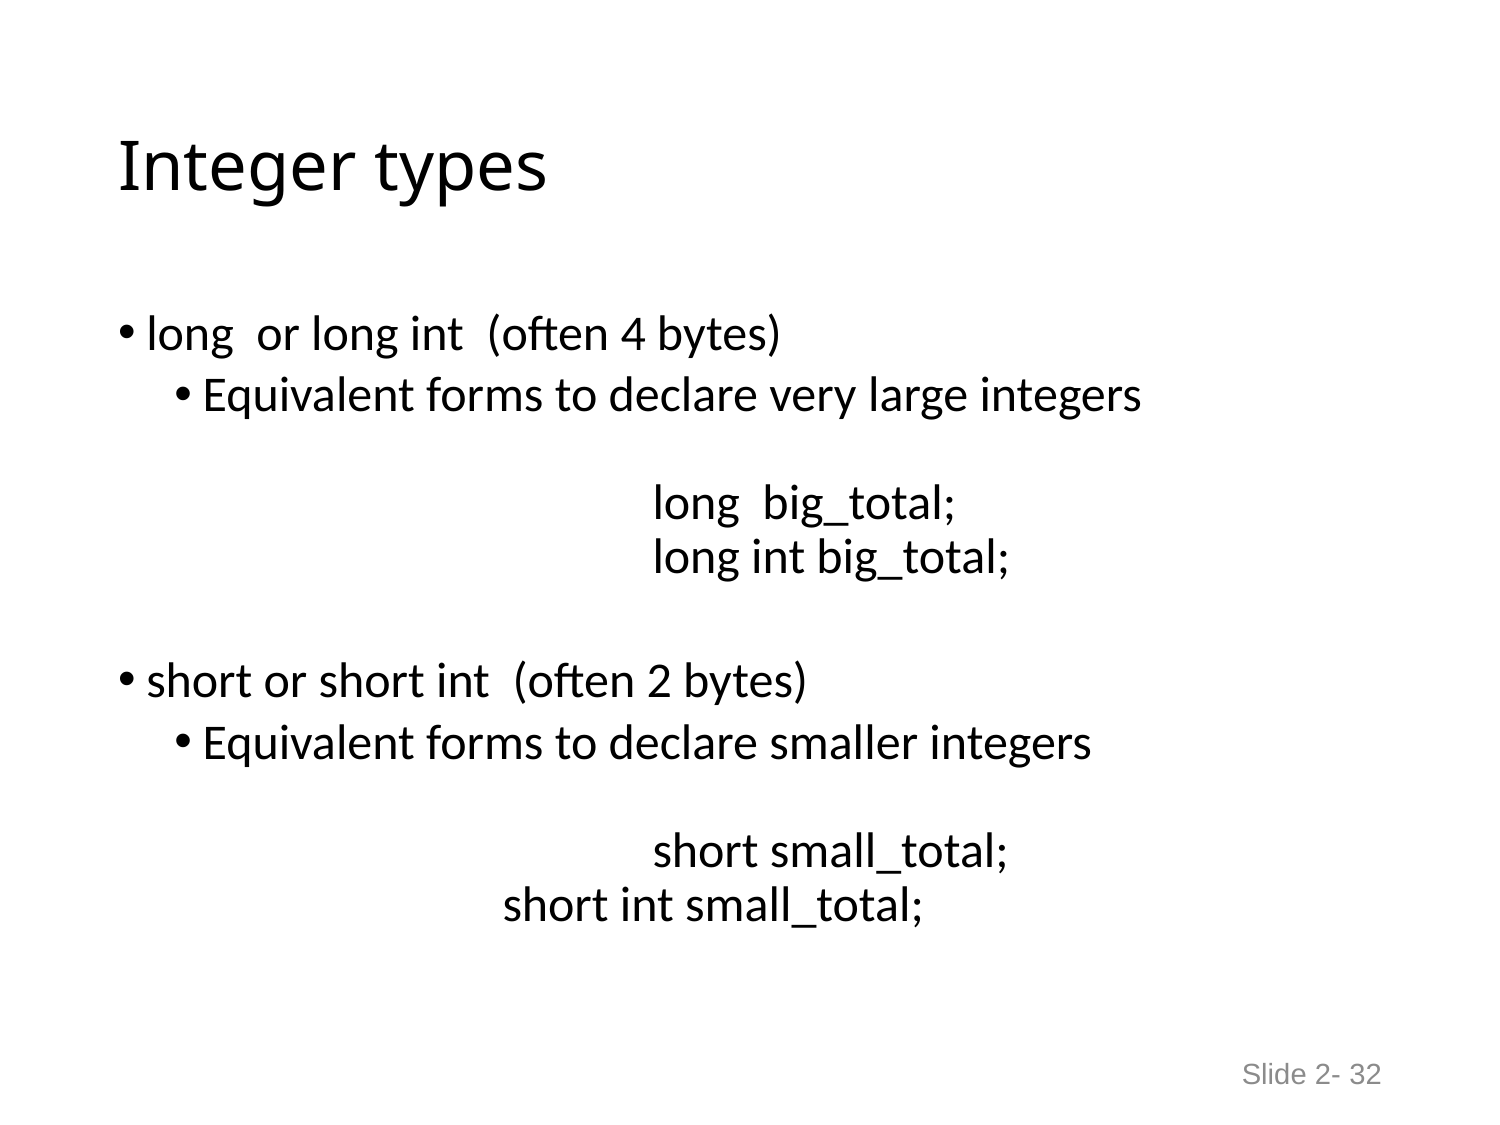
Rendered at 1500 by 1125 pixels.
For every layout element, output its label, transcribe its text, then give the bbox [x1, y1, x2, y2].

list long or long int (often 4 bytes) Equivalent forms to declare very large integers long big_total; long int big_total; short or short int (often 2 bytes) Equivalent forms to declare smaller integers short small_total; short int small_total; [103, 299, 1397, 1014]
title Integer types [103, 59, 1397, 278]
slide_number Slide 2- 32 [1059, 1042, 1397, 1103]
